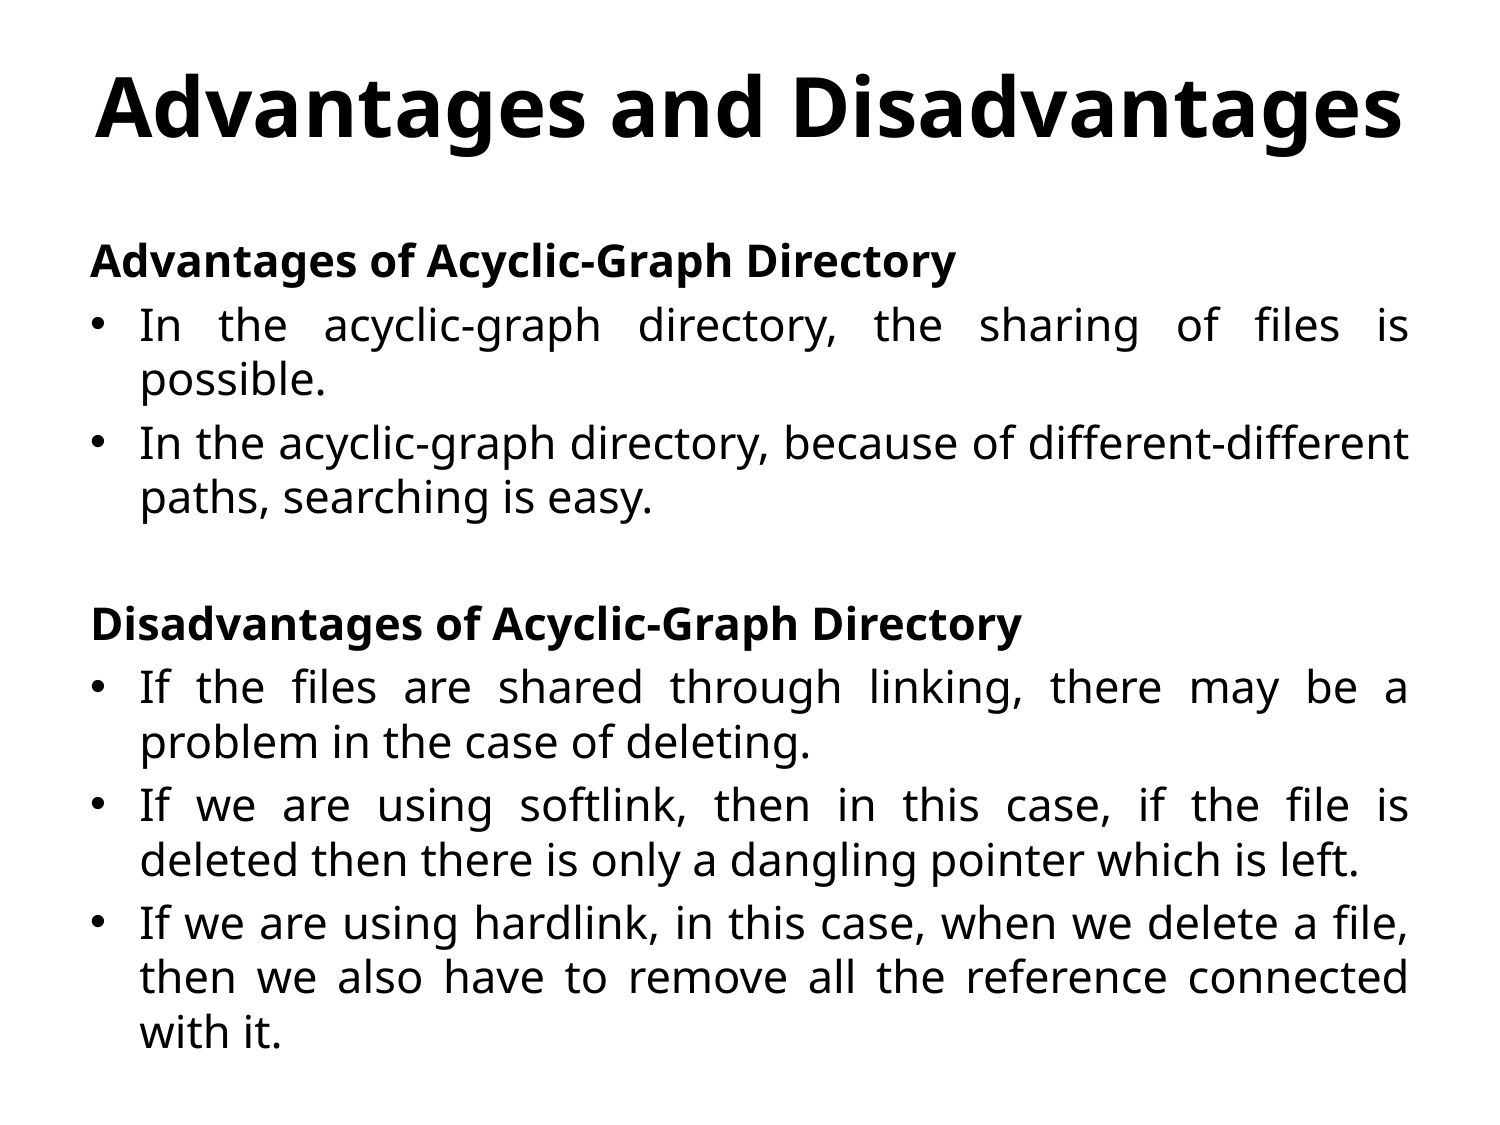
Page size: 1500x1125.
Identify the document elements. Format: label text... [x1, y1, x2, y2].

list Advantages of Acyclic-Graph Directory In the acyclic-graph directory, the sharing of files is possible. In the acyclic-graph directory, because of different-different paths, searching is easy. Disadvantages of Acyclic-Graph Directory If the files are shared through linking, there may be a problem in the case of deleting. If we are using softlink, then in this case, if the file is deleted then there is only a dangling pointer which is left. If we are using hardlink, in this case, when we delete a file, then we also have to remove all the reference connected with it. [75, 224, 1425, 1088]
title Advantages and Disadvantages [75, 45, 1425, 163]
